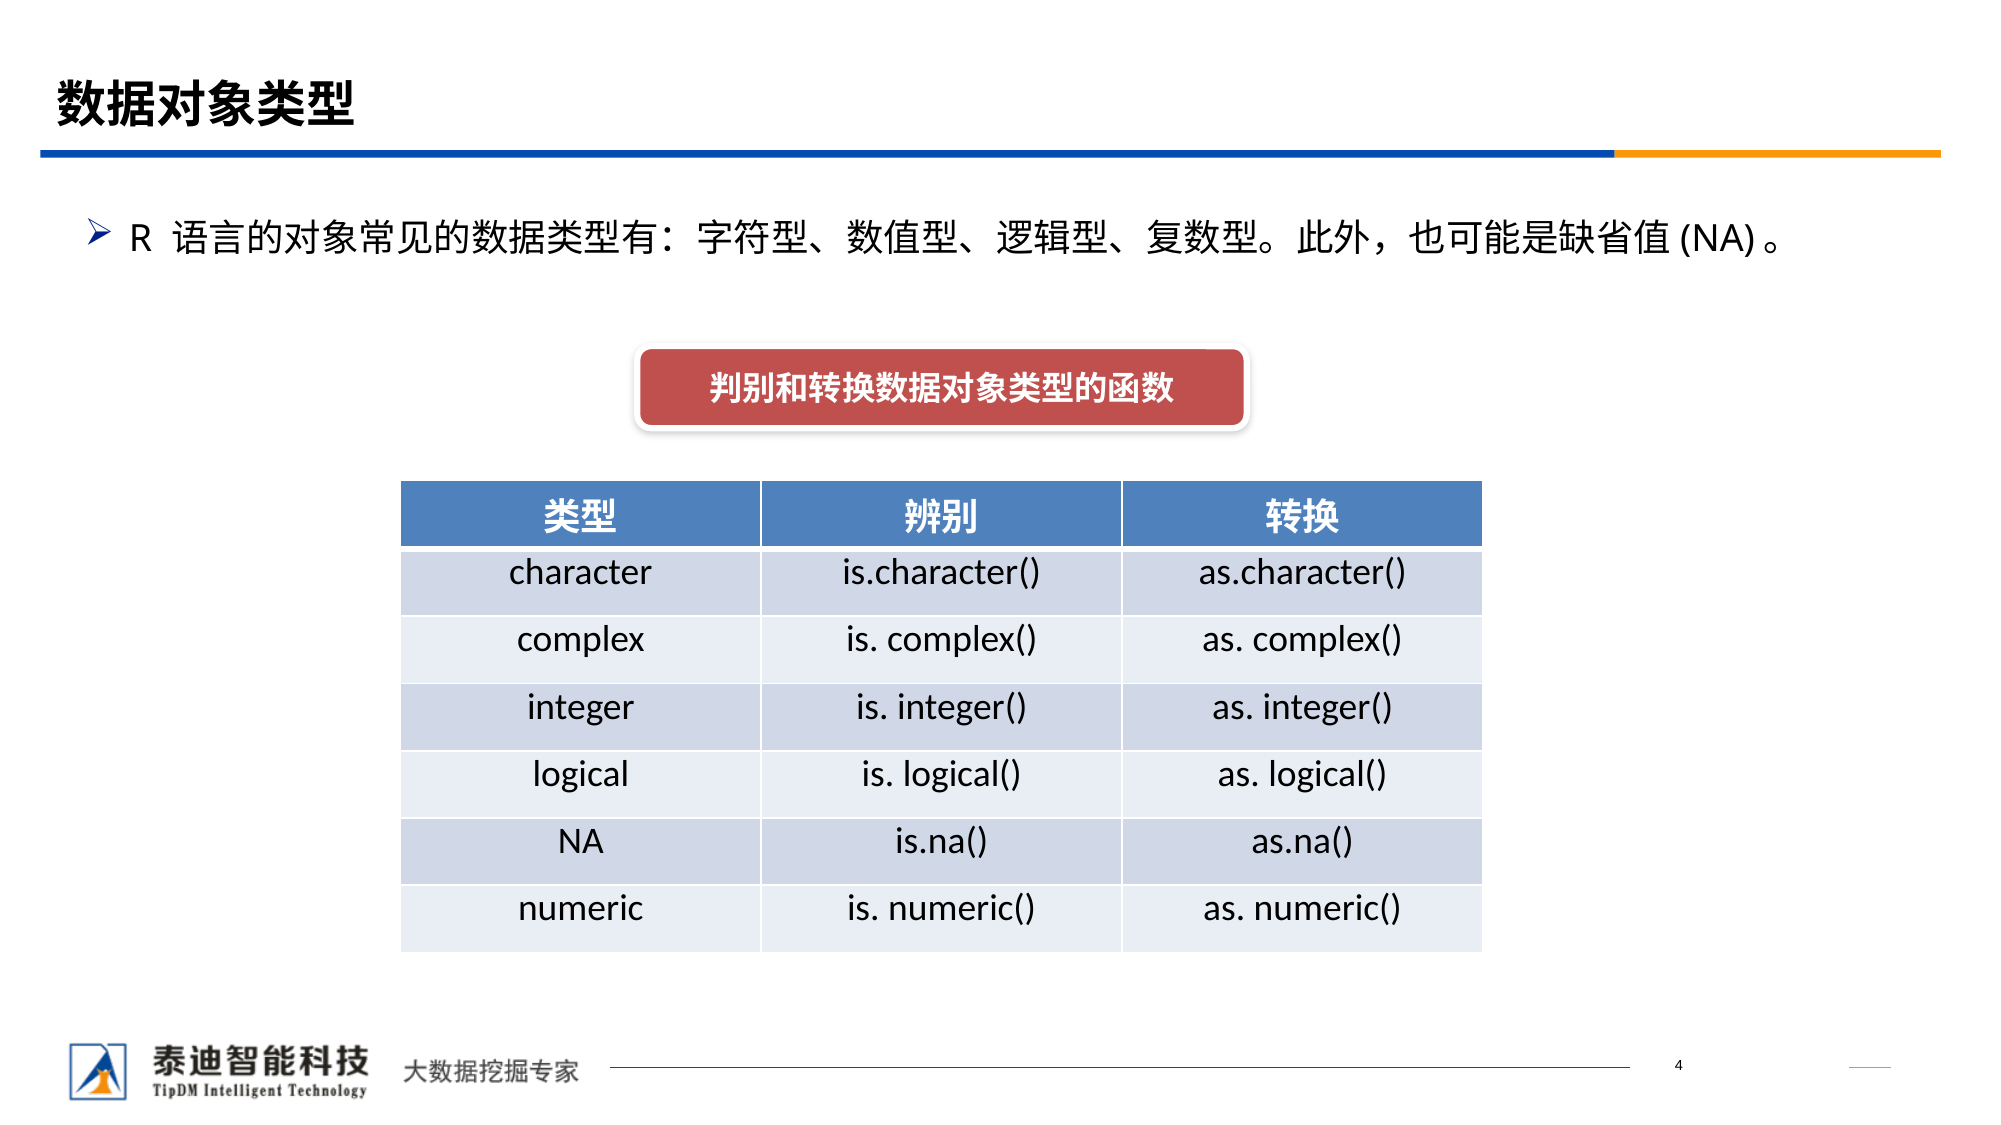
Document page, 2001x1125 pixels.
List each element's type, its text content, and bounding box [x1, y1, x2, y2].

table_cell is. complex() [762, 617, 1121, 683]
table_cell as. logical() [1123, 752, 1482, 817]
table_header 转换 [1123, 481, 1482, 546]
table_cell is. logical() [762, 752, 1121, 817]
list R 语言的对象常见的数据类型有：字符型、数值型、逻辑型、复数型。此外，也可能是缺省值(NA)。 [69, 184, 1892, 1003]
table_cell is.na() [762, 819, 1121, 884]
table_cell is. integer() [762, 684, 1121, 750]
text_box 判别和转换数据对象类型的函数 [637, 346, 1247, 429]
table_cell logical [401, 752, 760, 817]
table_cell complex [401, 617, 760, 683]
table_header 辨别 [762, 481, 1121, 546]
table_cell as.character() [1123, 552, 1482, 615]
table_cell character [401, 552, 760, 615]
table_cell numeric [401, 886, 760, 952]
table_cell integer [401, 684, 760, 750]
table_cell is. numeric() [762, 886, 1121, 952]
table_cell NA [401, 819, 760, 884]
table_cell as. integer() [1123, 684, 1482, 750]
table_header 类型 [401, 481, 760, 546]
table_cell as. numeric() [1123, 886, 1482, 952]
table_cell is.character() [762, 552, 1121, 615]
table_cell as. complex() [1123, 617, 1482, 683]
picture [40, 1029, 617, 1107]
title 数据对象类型 [41, 58, 1842, 146]
table_cell as.na() [1123, 819, 1482, 884]
